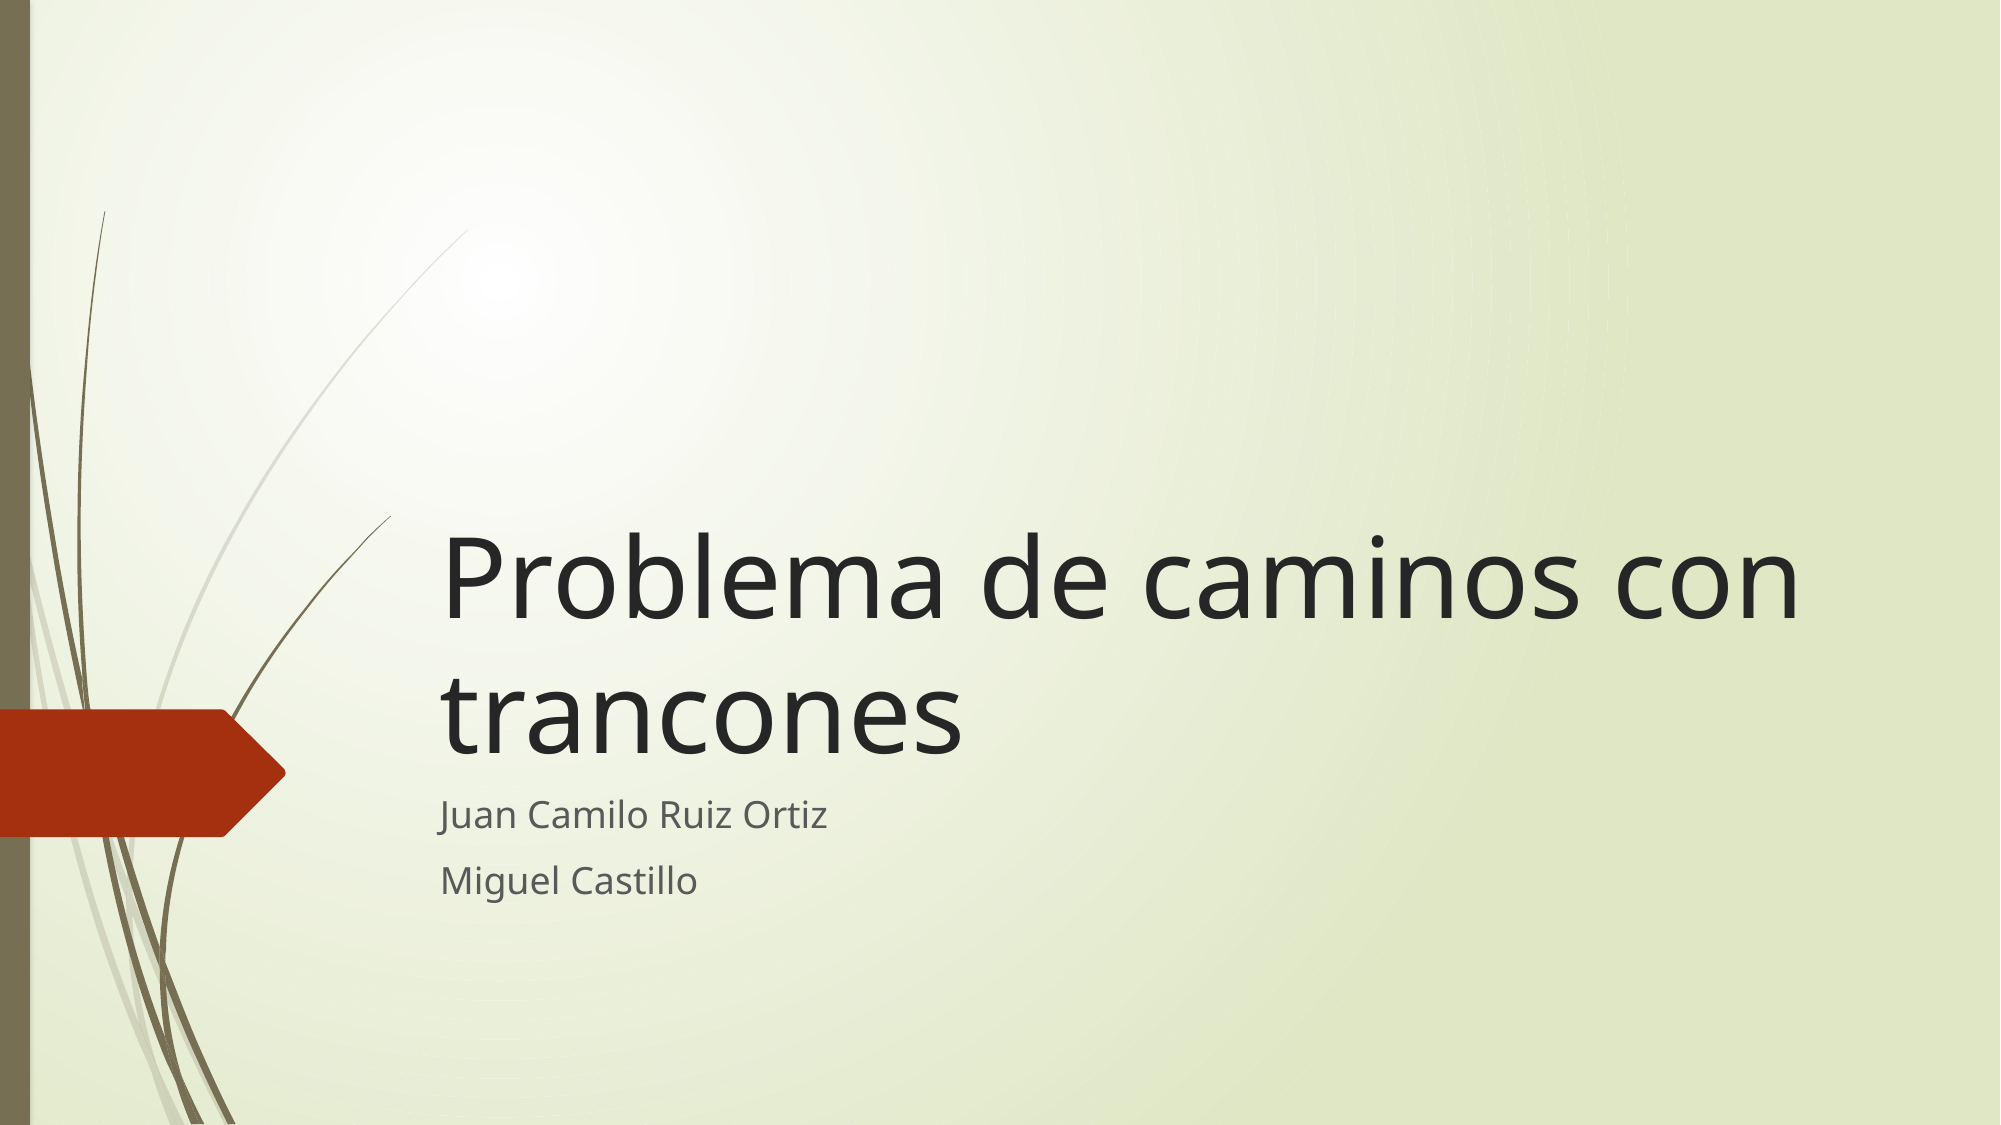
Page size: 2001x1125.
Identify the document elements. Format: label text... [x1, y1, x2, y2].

title Problema de caminos con trancones [424, 412, 1888, 783]
subtitle Juan Camilo Ruiz Ortiz Miguel Castillo [424, 783, 1888, 969]
